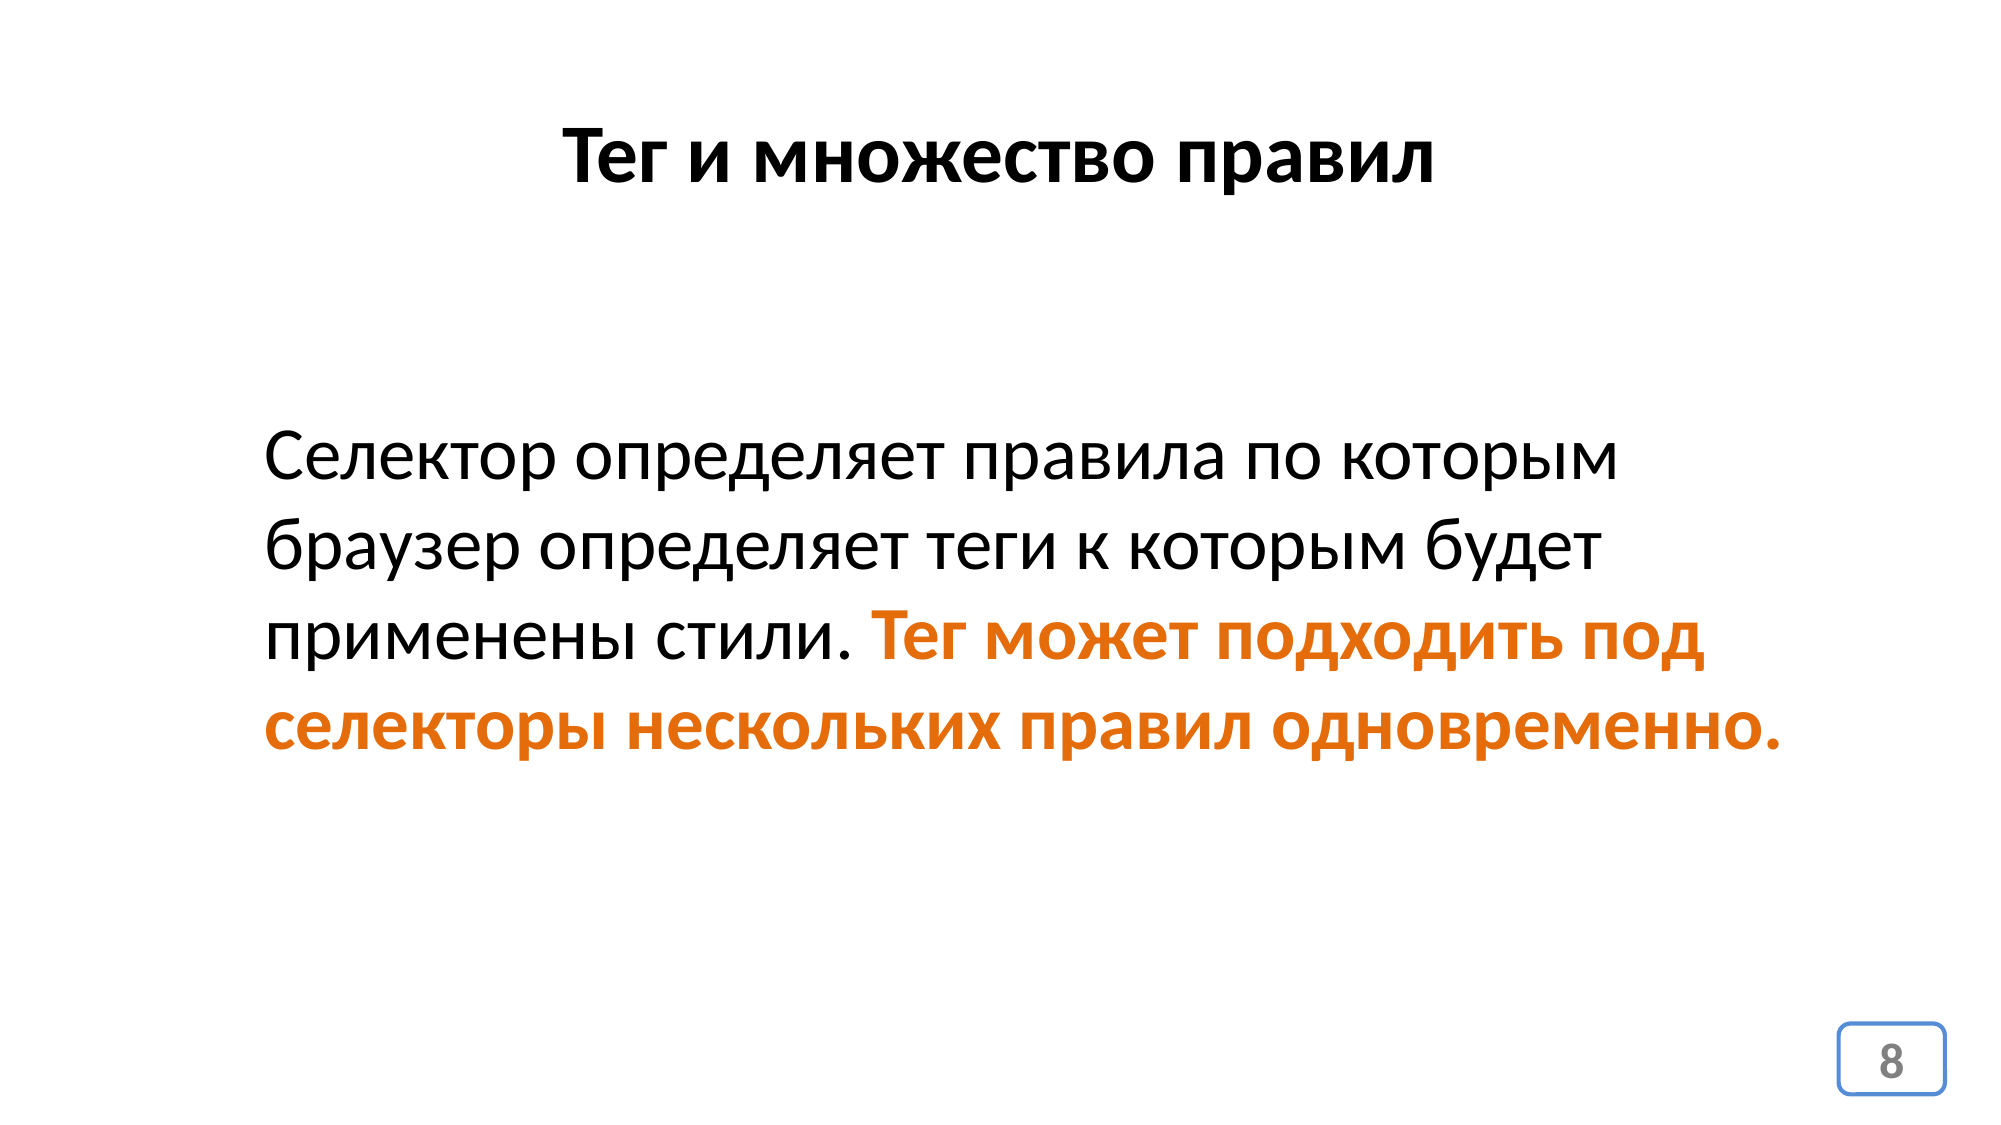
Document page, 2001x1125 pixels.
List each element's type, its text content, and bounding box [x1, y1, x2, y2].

text_box 8 [1836, 1021, 1948, 1097]
text_box Селектор определяет правила по которым браузер определяет теги к которым будет применены стили. Тег может подходить под селекторы нескольких правил одновременно. [249, 397, 1892, 772]
text_box Тег и множество правил [0, 92, 2000, 207]
